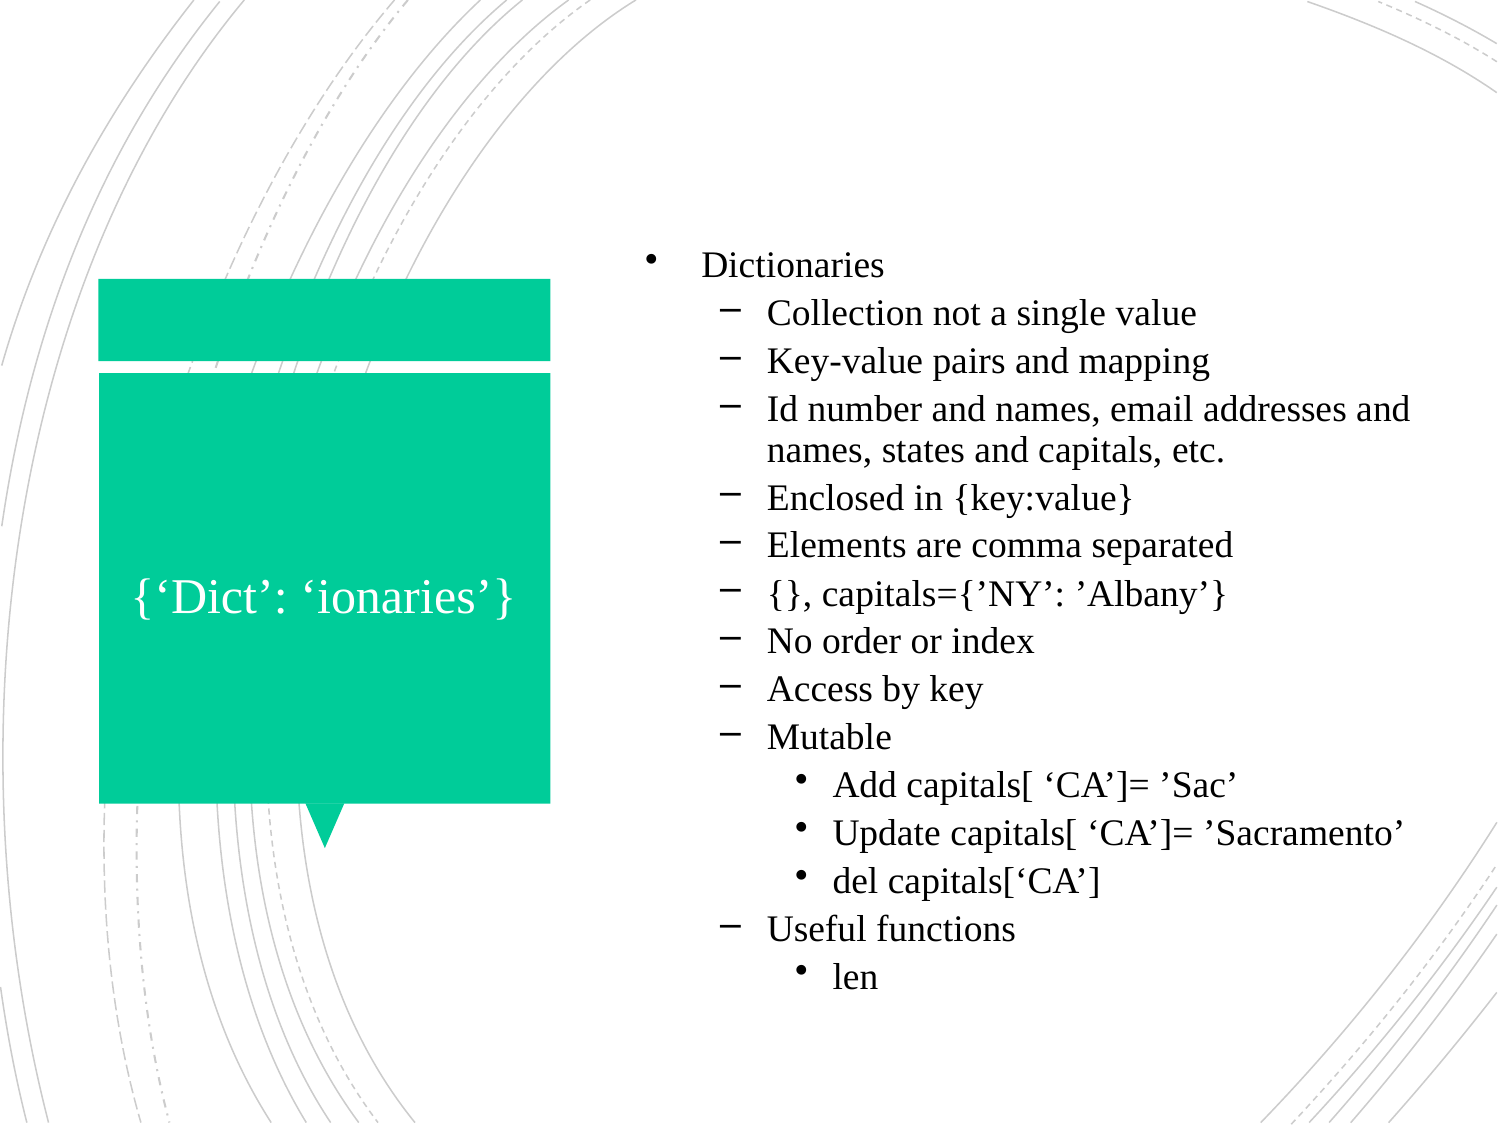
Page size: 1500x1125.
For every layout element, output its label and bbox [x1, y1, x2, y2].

text_box [0, 0, 1497, 1125]
text_box [98, 278, 551, 849]
